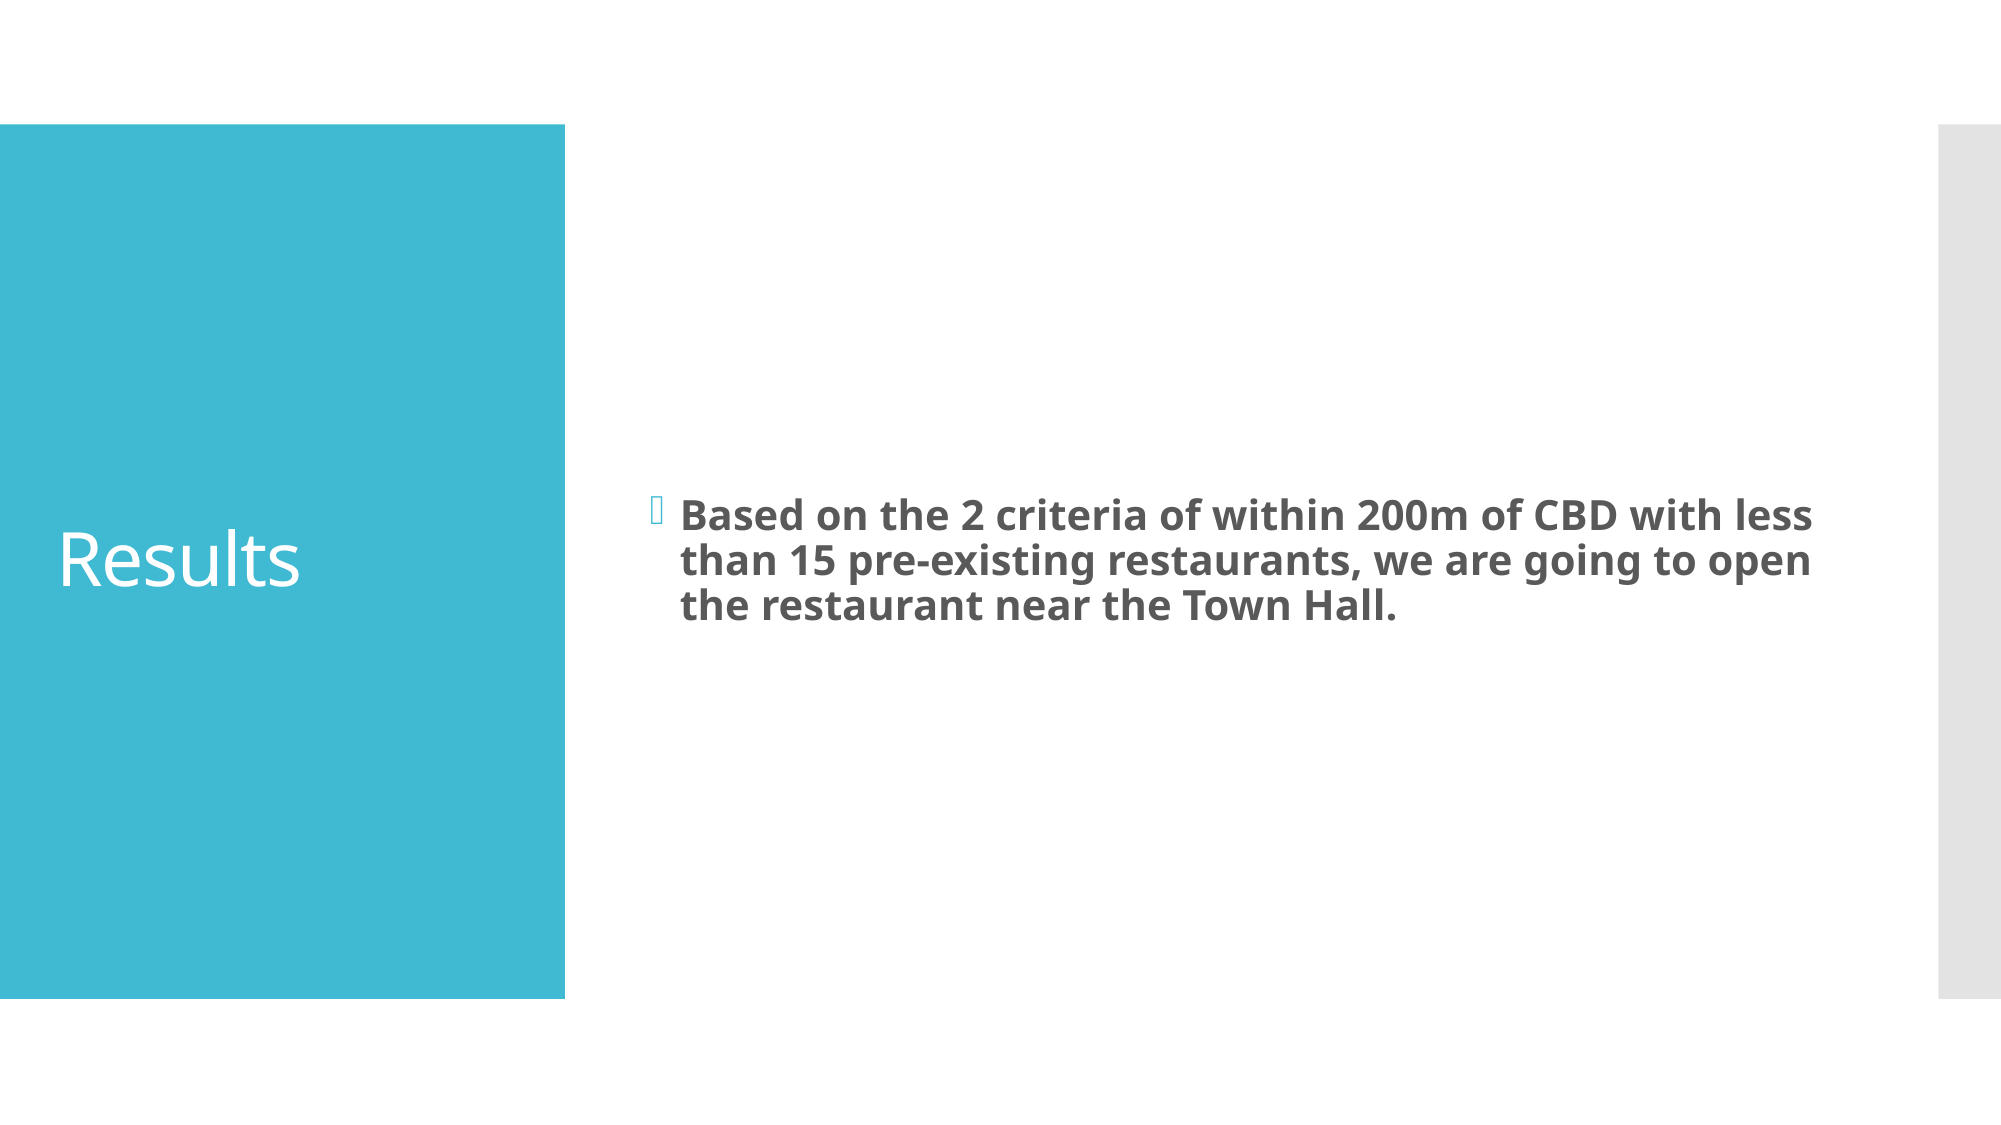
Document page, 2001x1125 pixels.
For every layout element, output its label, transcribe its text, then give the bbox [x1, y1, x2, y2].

title Results [41, 184, 525, 940]
list Based on the 2 criteria of within 200m of CBD with less than 15 pre-existing restaurants, we are going to open the restaurant near the Town Hall. [634, 141, 1835, 982]
